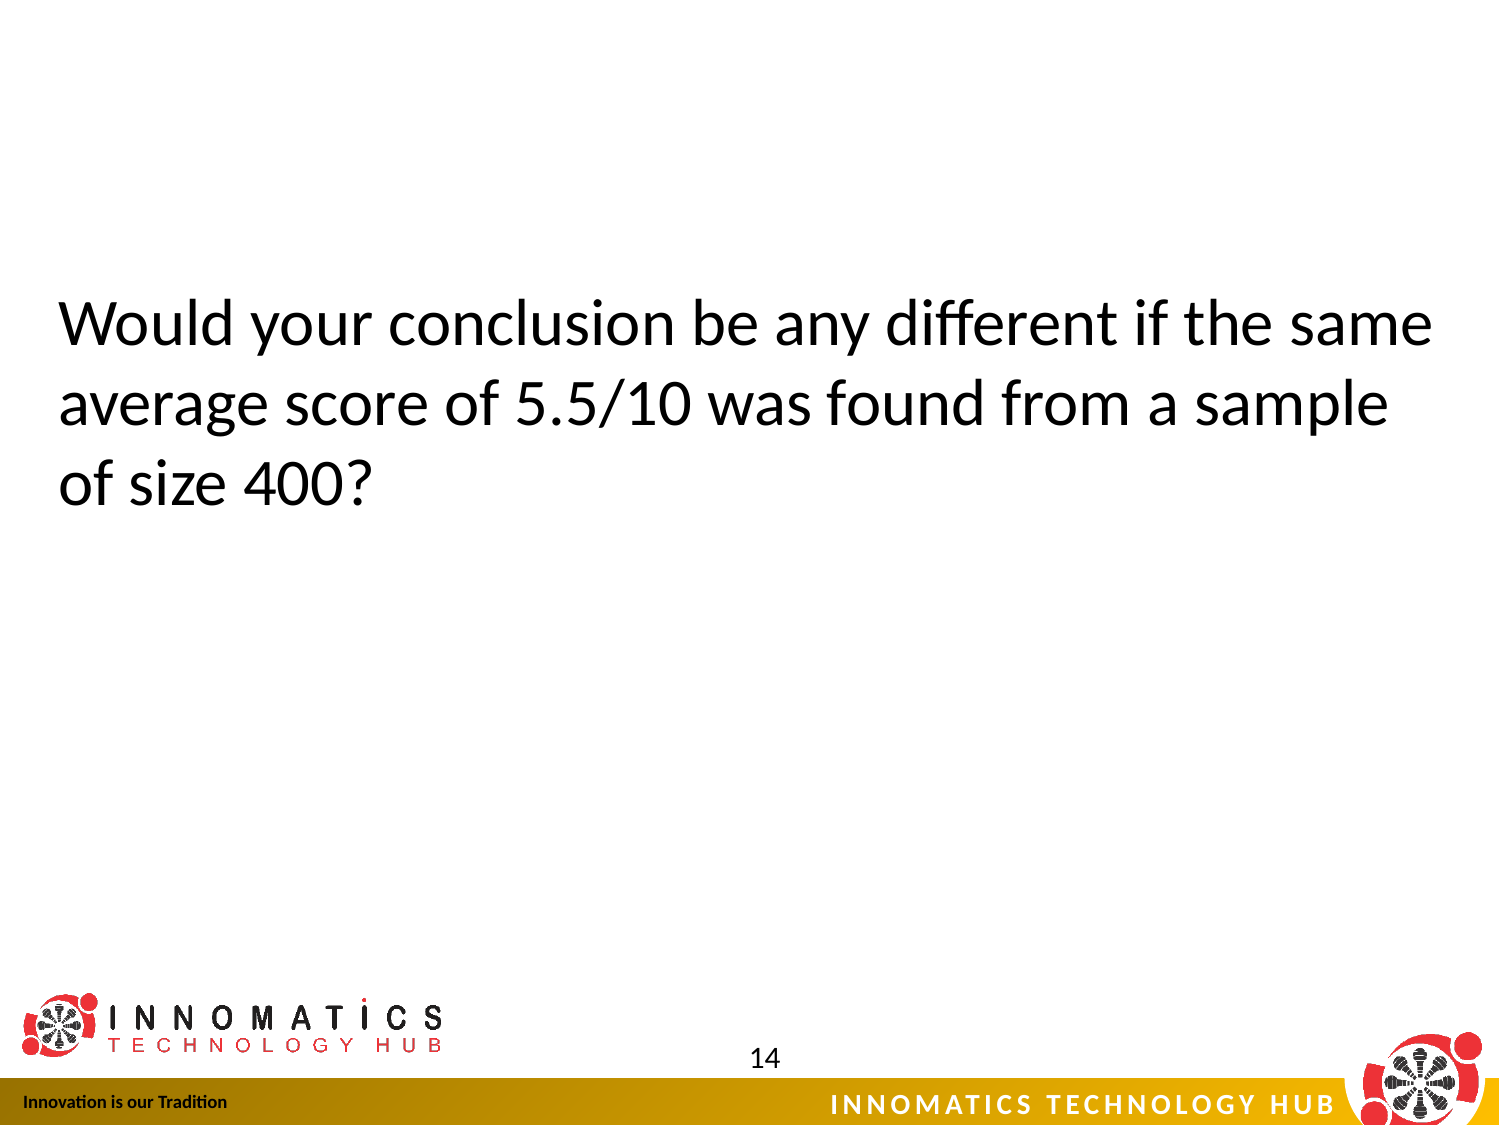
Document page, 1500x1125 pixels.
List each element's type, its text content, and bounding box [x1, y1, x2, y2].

text_box Would your conclusion be any different if the same average score of 5.5/10 was found from a sample of size 400? [43, 271, 1458, 527]
picture [1360, 1032, 1484, 1125]
picture [22, 993, 441, 1057]
